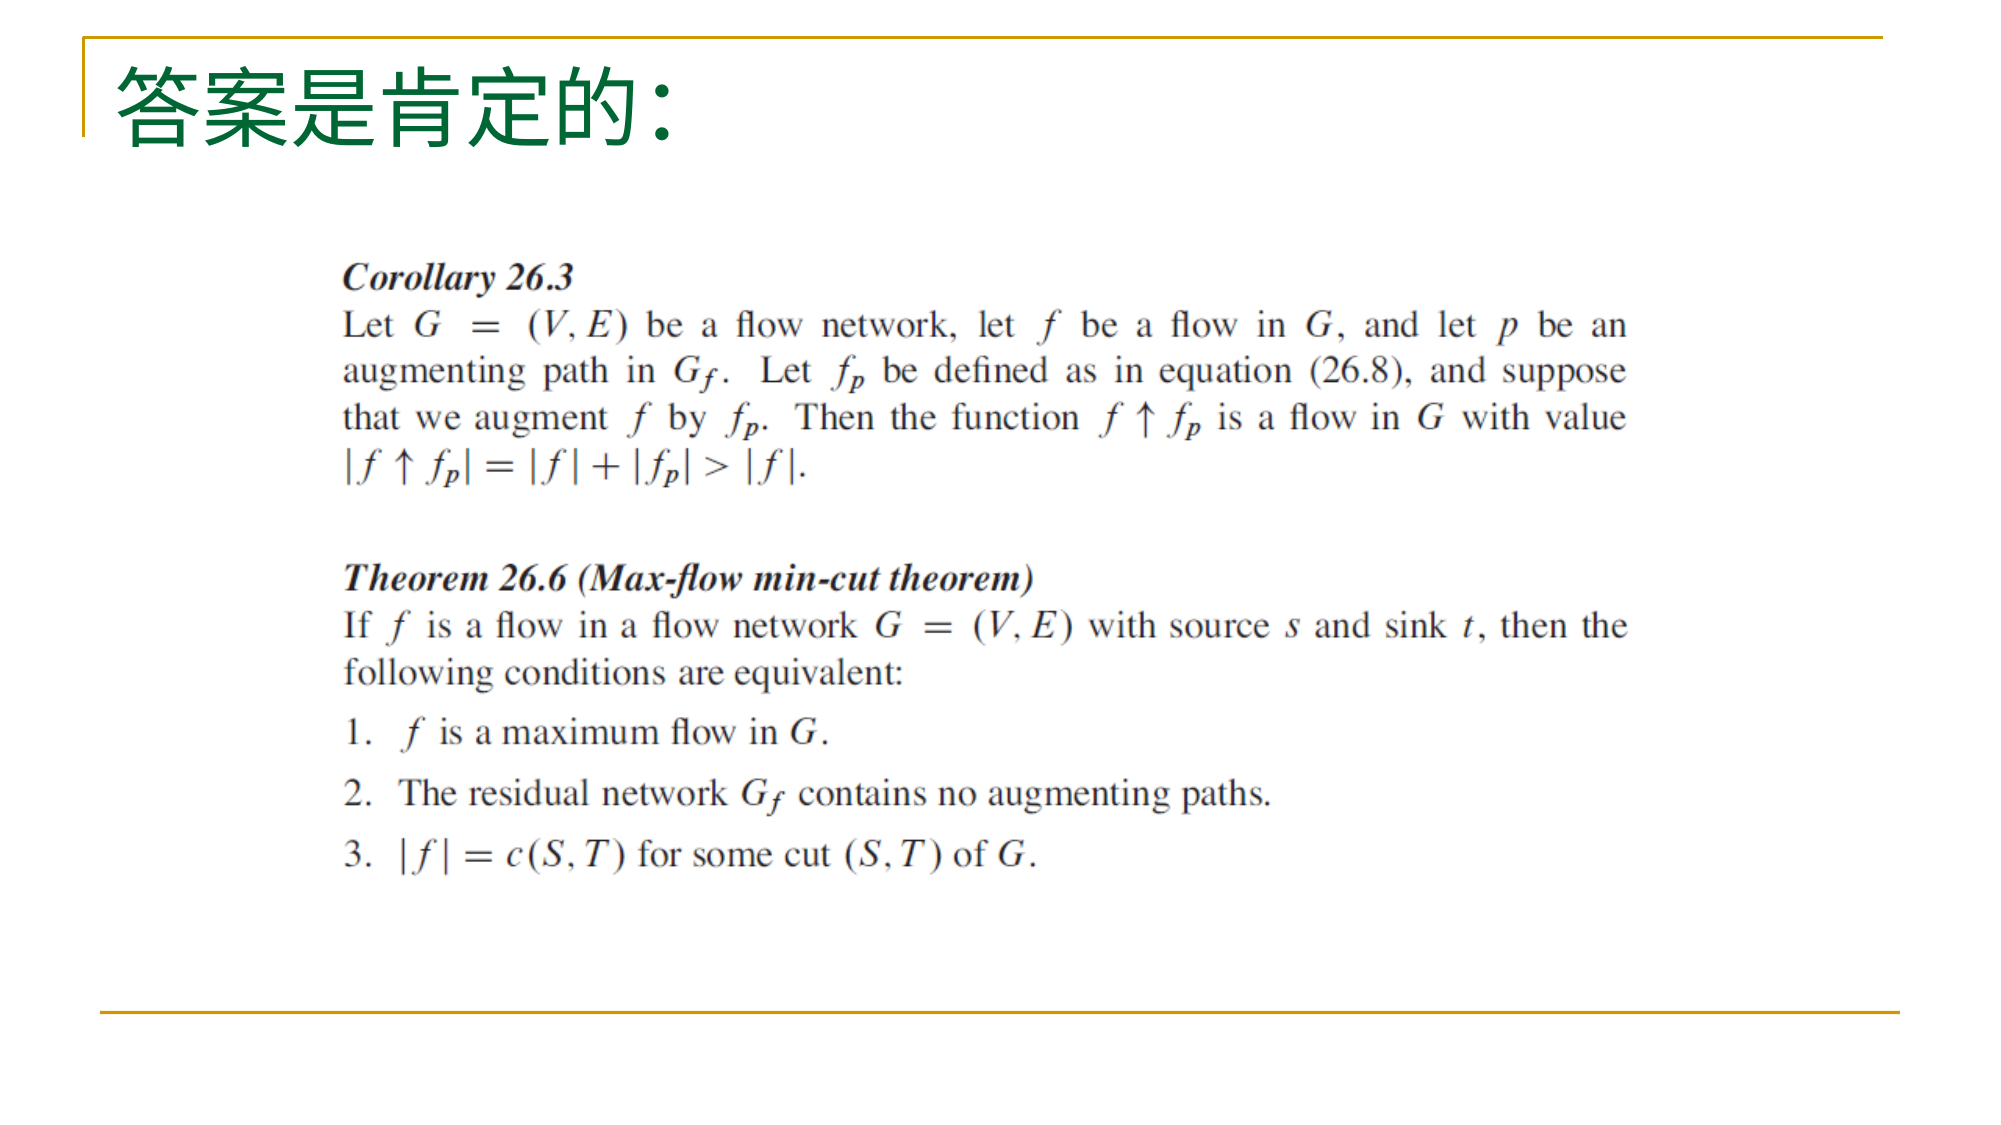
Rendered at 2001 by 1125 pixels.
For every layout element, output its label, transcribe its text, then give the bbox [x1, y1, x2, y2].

picture [324, 243, 1641, 497]
picture [327, 550, 1641, 887]
title 答案是肯定的： [99, 45, 1900, 233]
